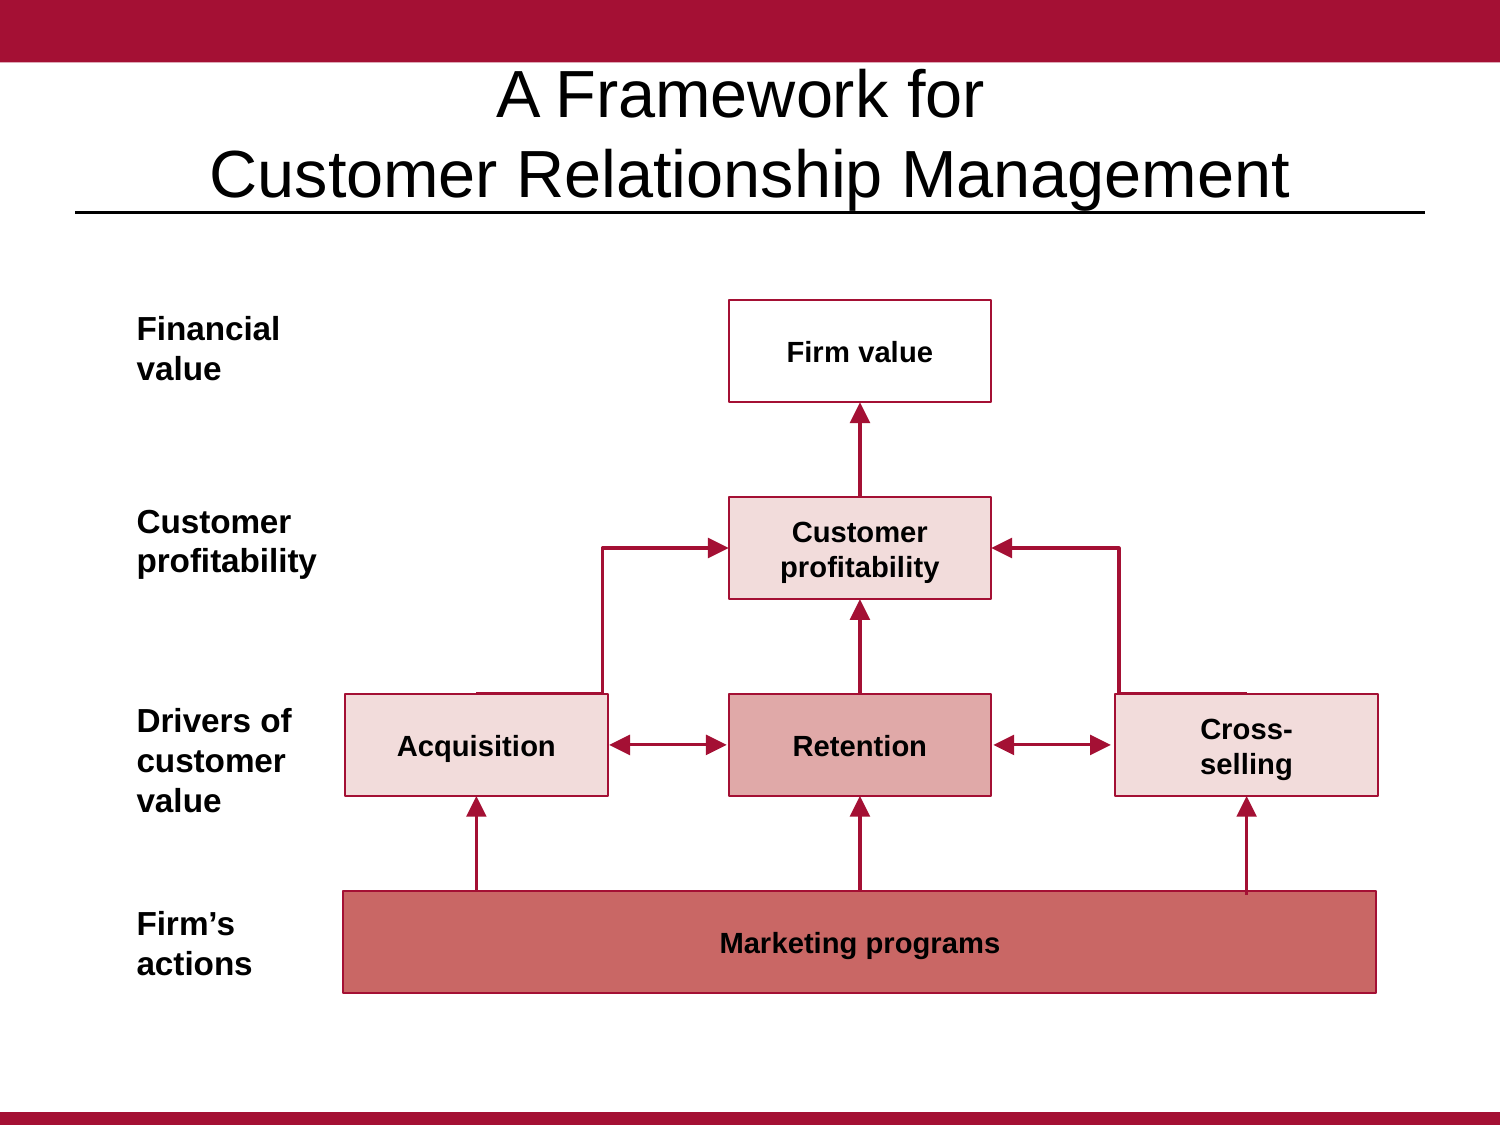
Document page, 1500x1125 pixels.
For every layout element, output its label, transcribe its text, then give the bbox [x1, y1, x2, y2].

title A Framework for Customer Relationship Management [75, 37, 1425, 225]
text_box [121, 299, 1379, 994]
